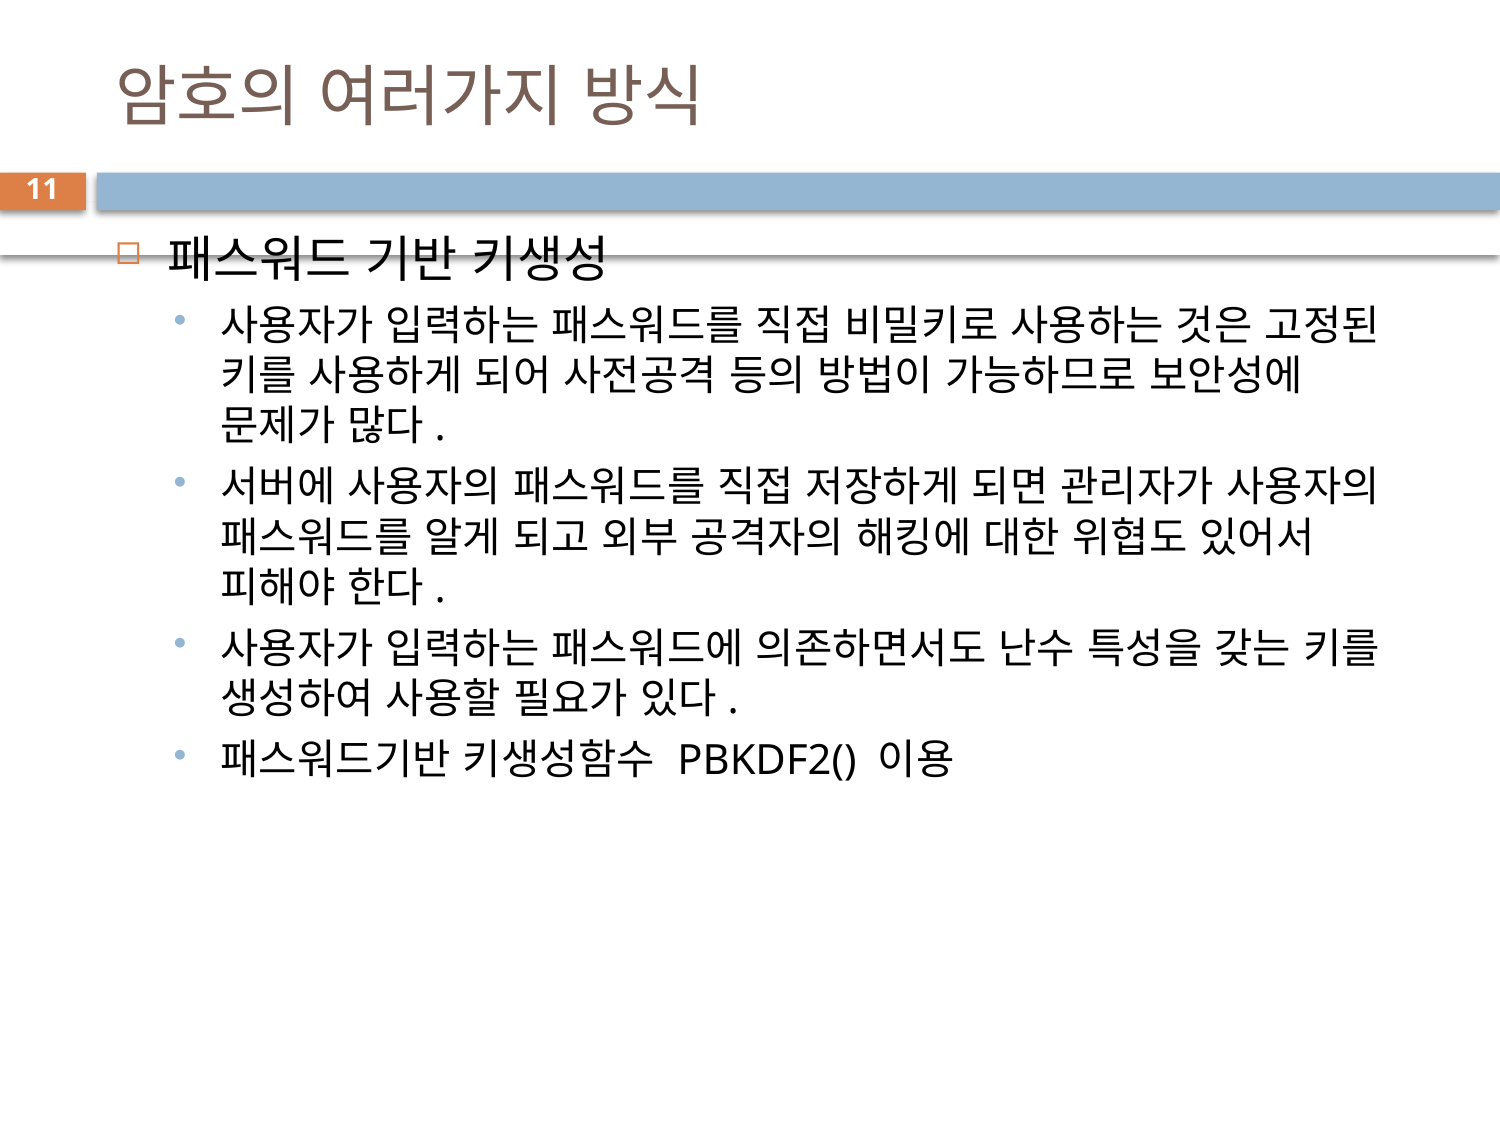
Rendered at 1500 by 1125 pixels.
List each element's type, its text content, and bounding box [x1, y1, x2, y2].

list 패스워드 기반 키생성 사용자가 입력하는 패스워드를 직접 비밀키로 사용하는 것은 고정된 키를 사용하게 되어 사전공격 등의 방법이 가능하므로 보안성에 문제가 많다. 서버에 사용자의 패스워드를 직접 저장하게 되면 관리자가 사용자의 패스워드를 알게 되고 외부 공격자의 해킹에 대한 위협도 있어서 피해야 한다. 사용자가 입력하는 패스워드에 의존하면서도 난수 특성을 갖는 키를 생성하여 사용할 필요가 있다. 패스워드기반 키생성함수 PBKDF2() 이용 [100, 219, 1438, 1047]
title 암호의 여러가지 방식 [100, 37, 1438, 149]
slide_number 11 [0, 170, 87, 211]
